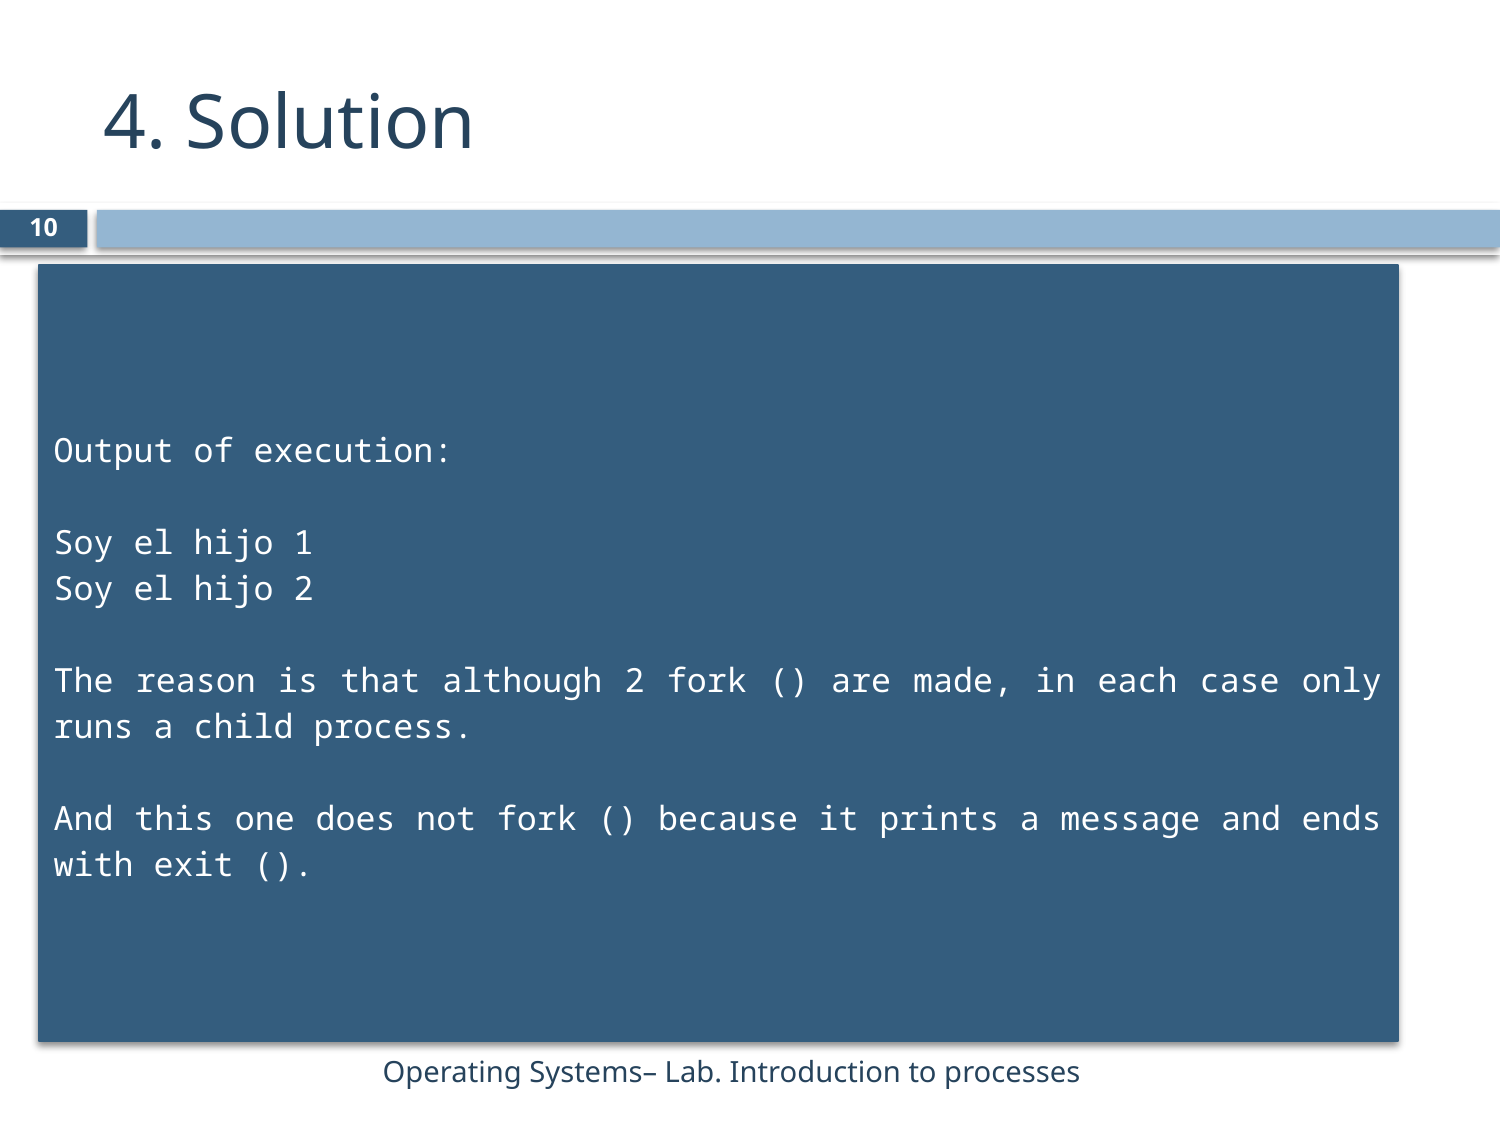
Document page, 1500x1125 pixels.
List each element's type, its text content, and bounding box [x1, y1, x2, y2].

slide_number 10 [0, 208, 88, 249]
footer Operating Systems– Lab. Introduction to processes [206, 1041, 1096, 1102]
title 4. Solution [88, 37, 1500, 201]
text_box Output of execution: Soy el hijo 1 Soy el hijo 2 The reason is that although 2 fork () are made, in each case only runs a child process. And this one does not fork () because it prints a message and ends with exit (). [38, 264, 1399, 1042]
